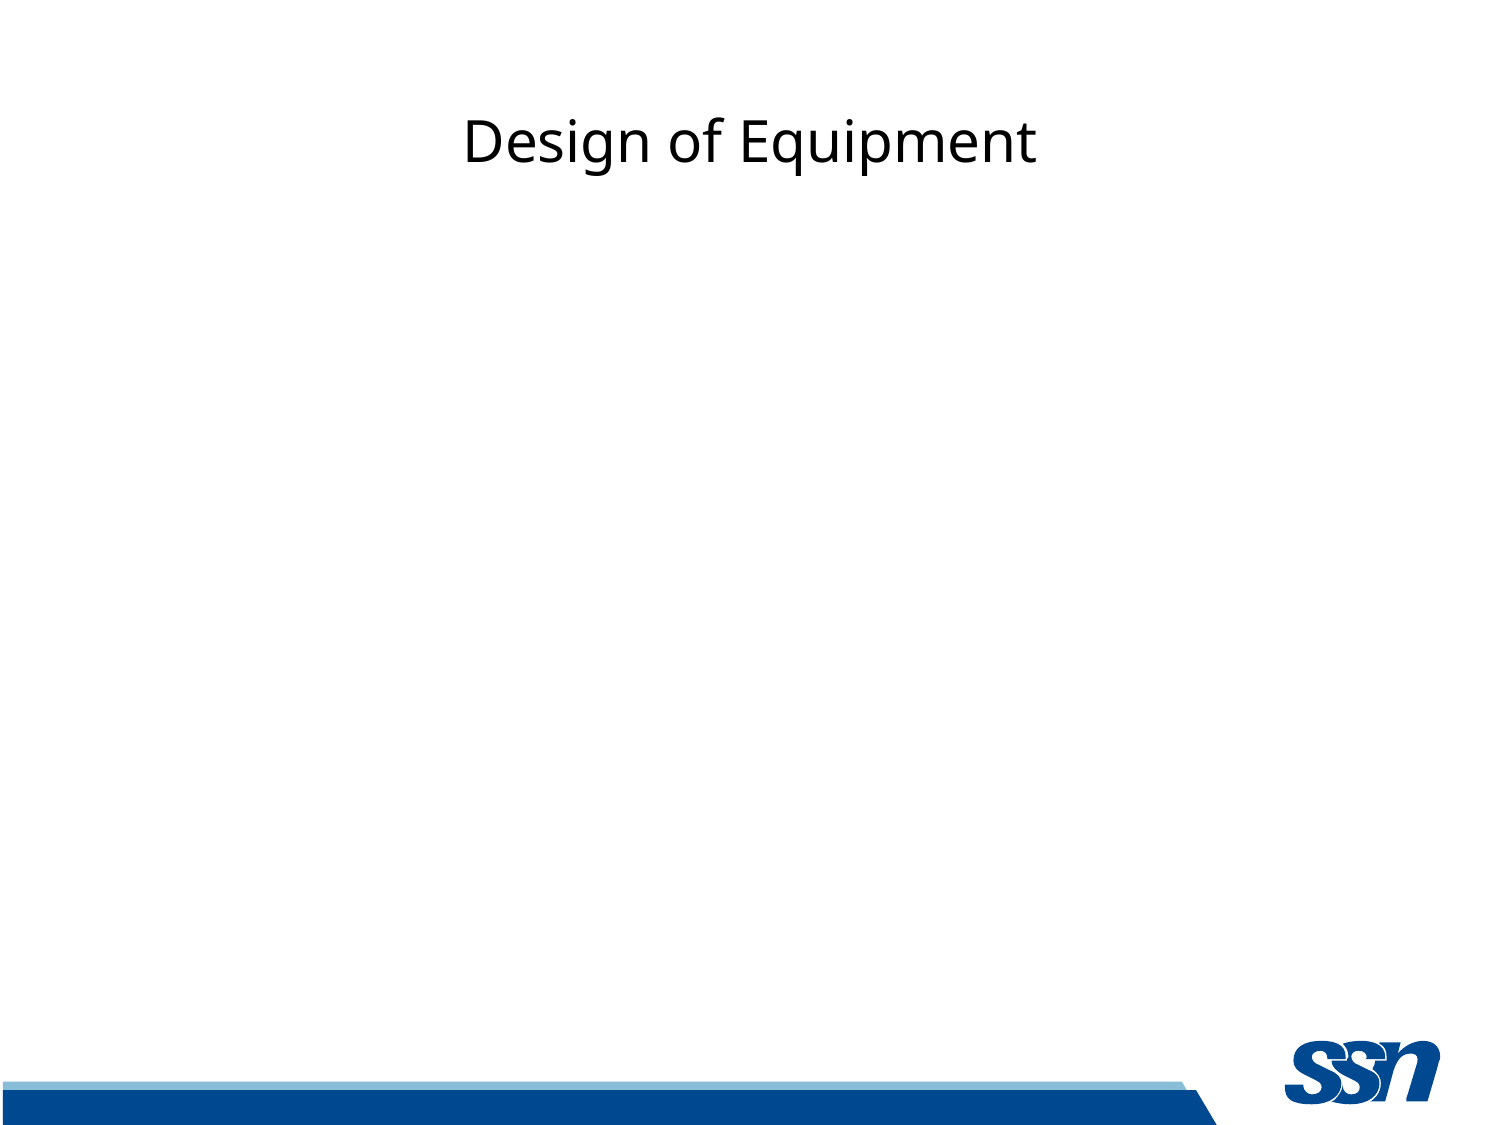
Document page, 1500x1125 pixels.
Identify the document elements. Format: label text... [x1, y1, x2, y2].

title Design of Equipment [75, 45, 1425, 233]
